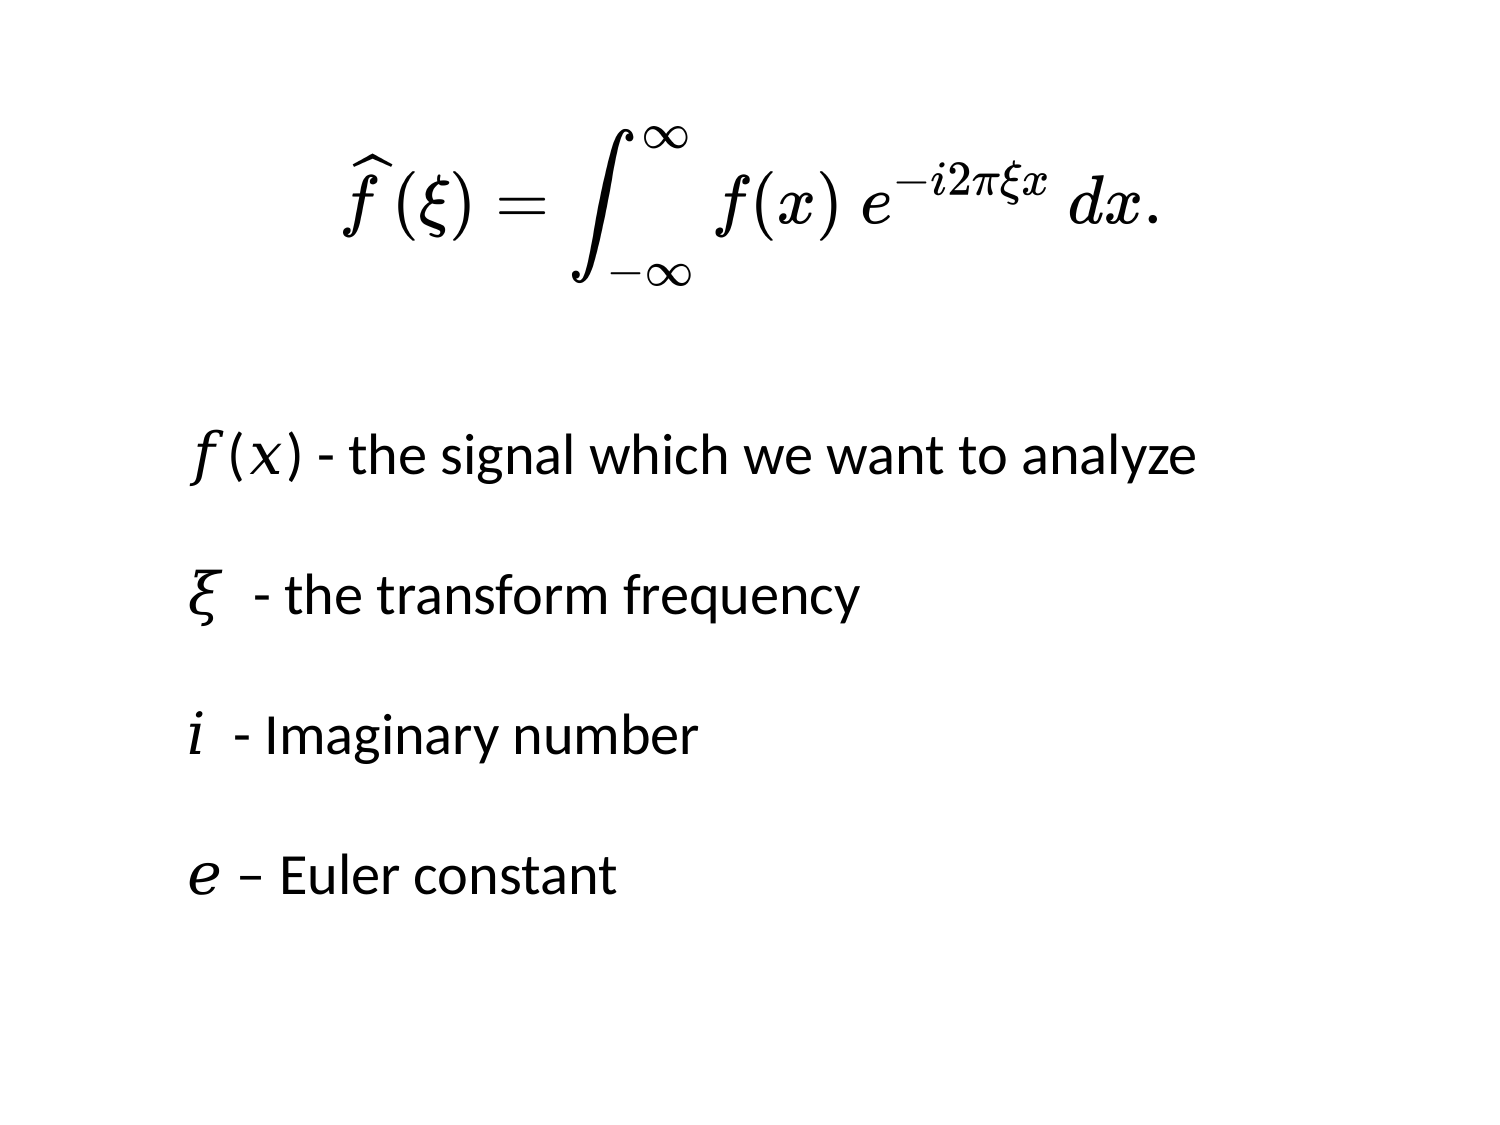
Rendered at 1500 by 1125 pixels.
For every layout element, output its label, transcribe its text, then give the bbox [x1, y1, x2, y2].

picture [343, 126, 1157, 286]
text_box 𝑓(𝑥) - the signal which we want to analyze 𝜉 - the transform frequency 𝑖 - Imaginary number 𝑒 – Euler constant [170, 408, 1330, 914]
